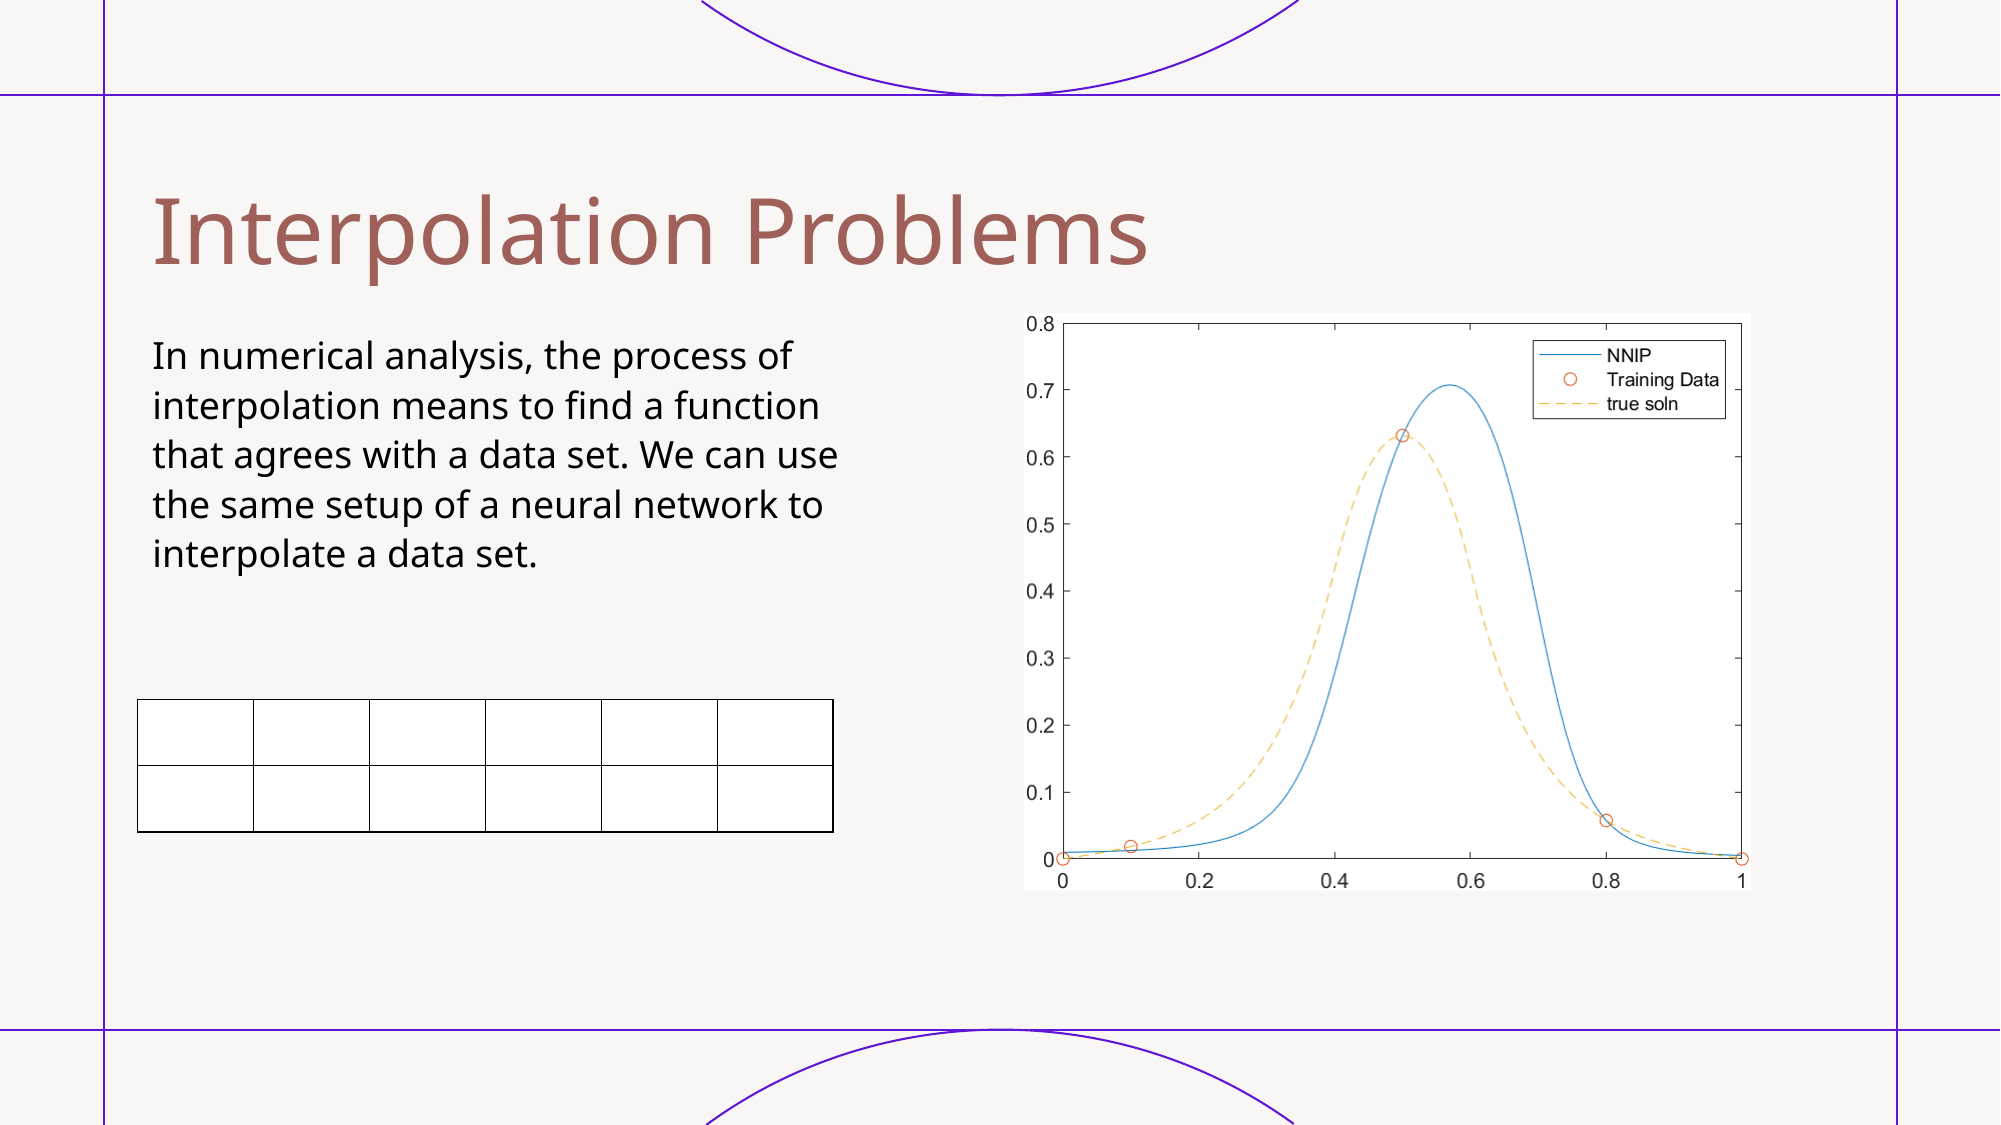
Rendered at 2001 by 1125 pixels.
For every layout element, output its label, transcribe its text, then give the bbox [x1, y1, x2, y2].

picture [1024, 313, 1751, 891]
title Interpolation Problems [137, 119, 1863, 337]
list In numerical analysis, the process of interpolation means to find a function that agrees with a data set. We can use the same setup of a neural network to interpolate a data set. [137, 320, 860, 948]
